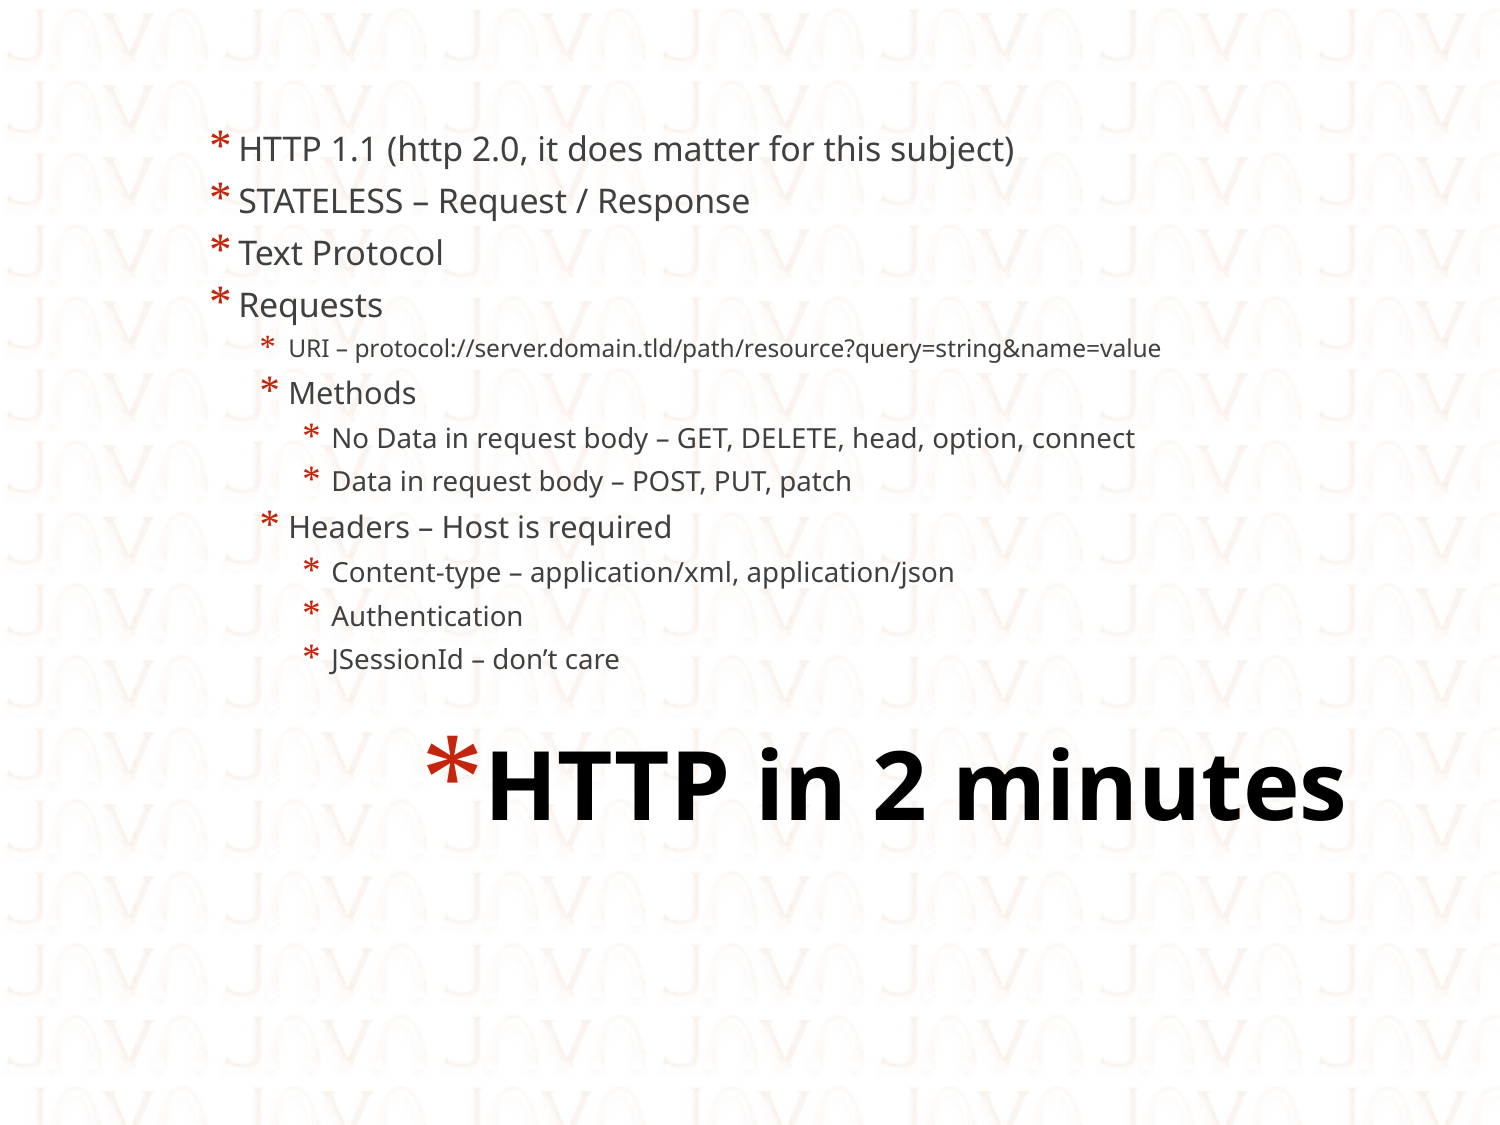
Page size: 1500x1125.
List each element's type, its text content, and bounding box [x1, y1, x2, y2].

title HTTP in 2 minutes [294, 717, 1363, 905]
list HTTP 1.1 (http 2.0, it does matter for this subject) STATELESS – Request / Response Text Protocol Requests URI – protocol://server.domain.tld/path/resource?query=string&name=value Methods No Data in request body – GET, DELETE, head, option, connect Data in request body – POST, PUT, patch Headers – Host is required Content-type – application/xml, application/json Authentication JSessionId – don’t care [187, 120, 1238, 690]
